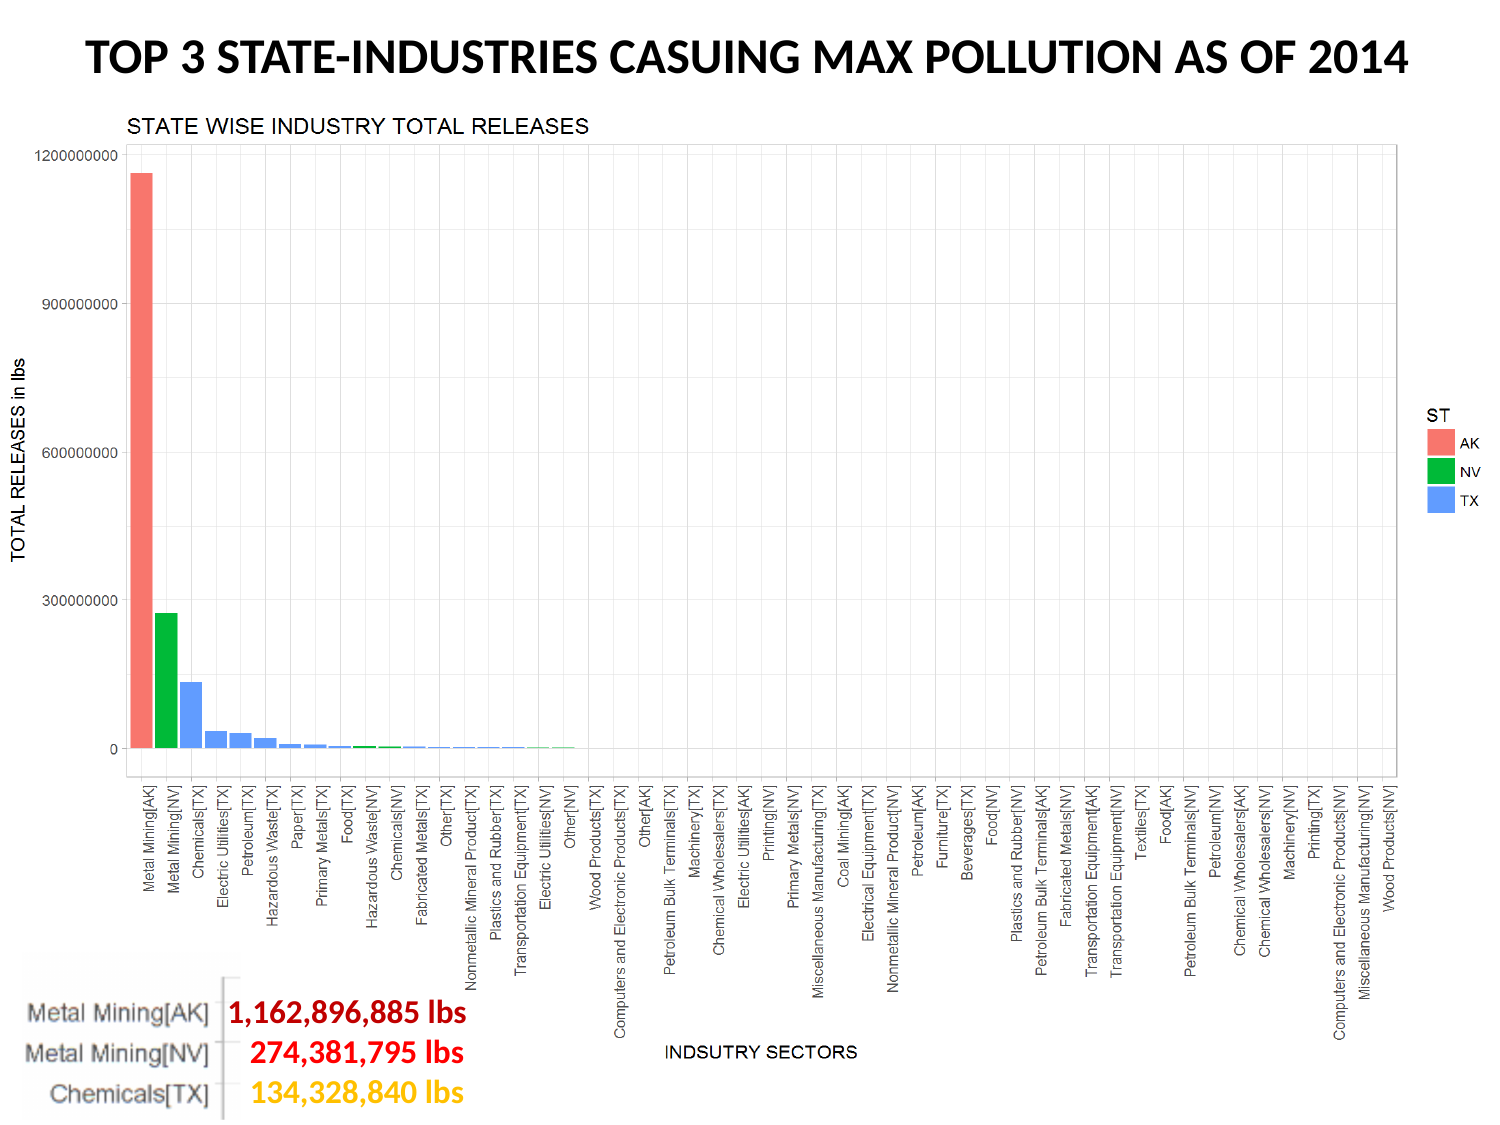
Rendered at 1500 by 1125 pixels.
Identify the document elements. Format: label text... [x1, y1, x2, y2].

text_box 1,162,896,885 lbs 274,381,795 lbs 134,328,840 lbs [220, 1074, 496, 1118]
picture [0, 107, 1500, 1125]
title TOP 3 STATE-INDUSTRIES CASUING MAX POLLUTION AS OF 2014 [22, 0, 1473, 106]
